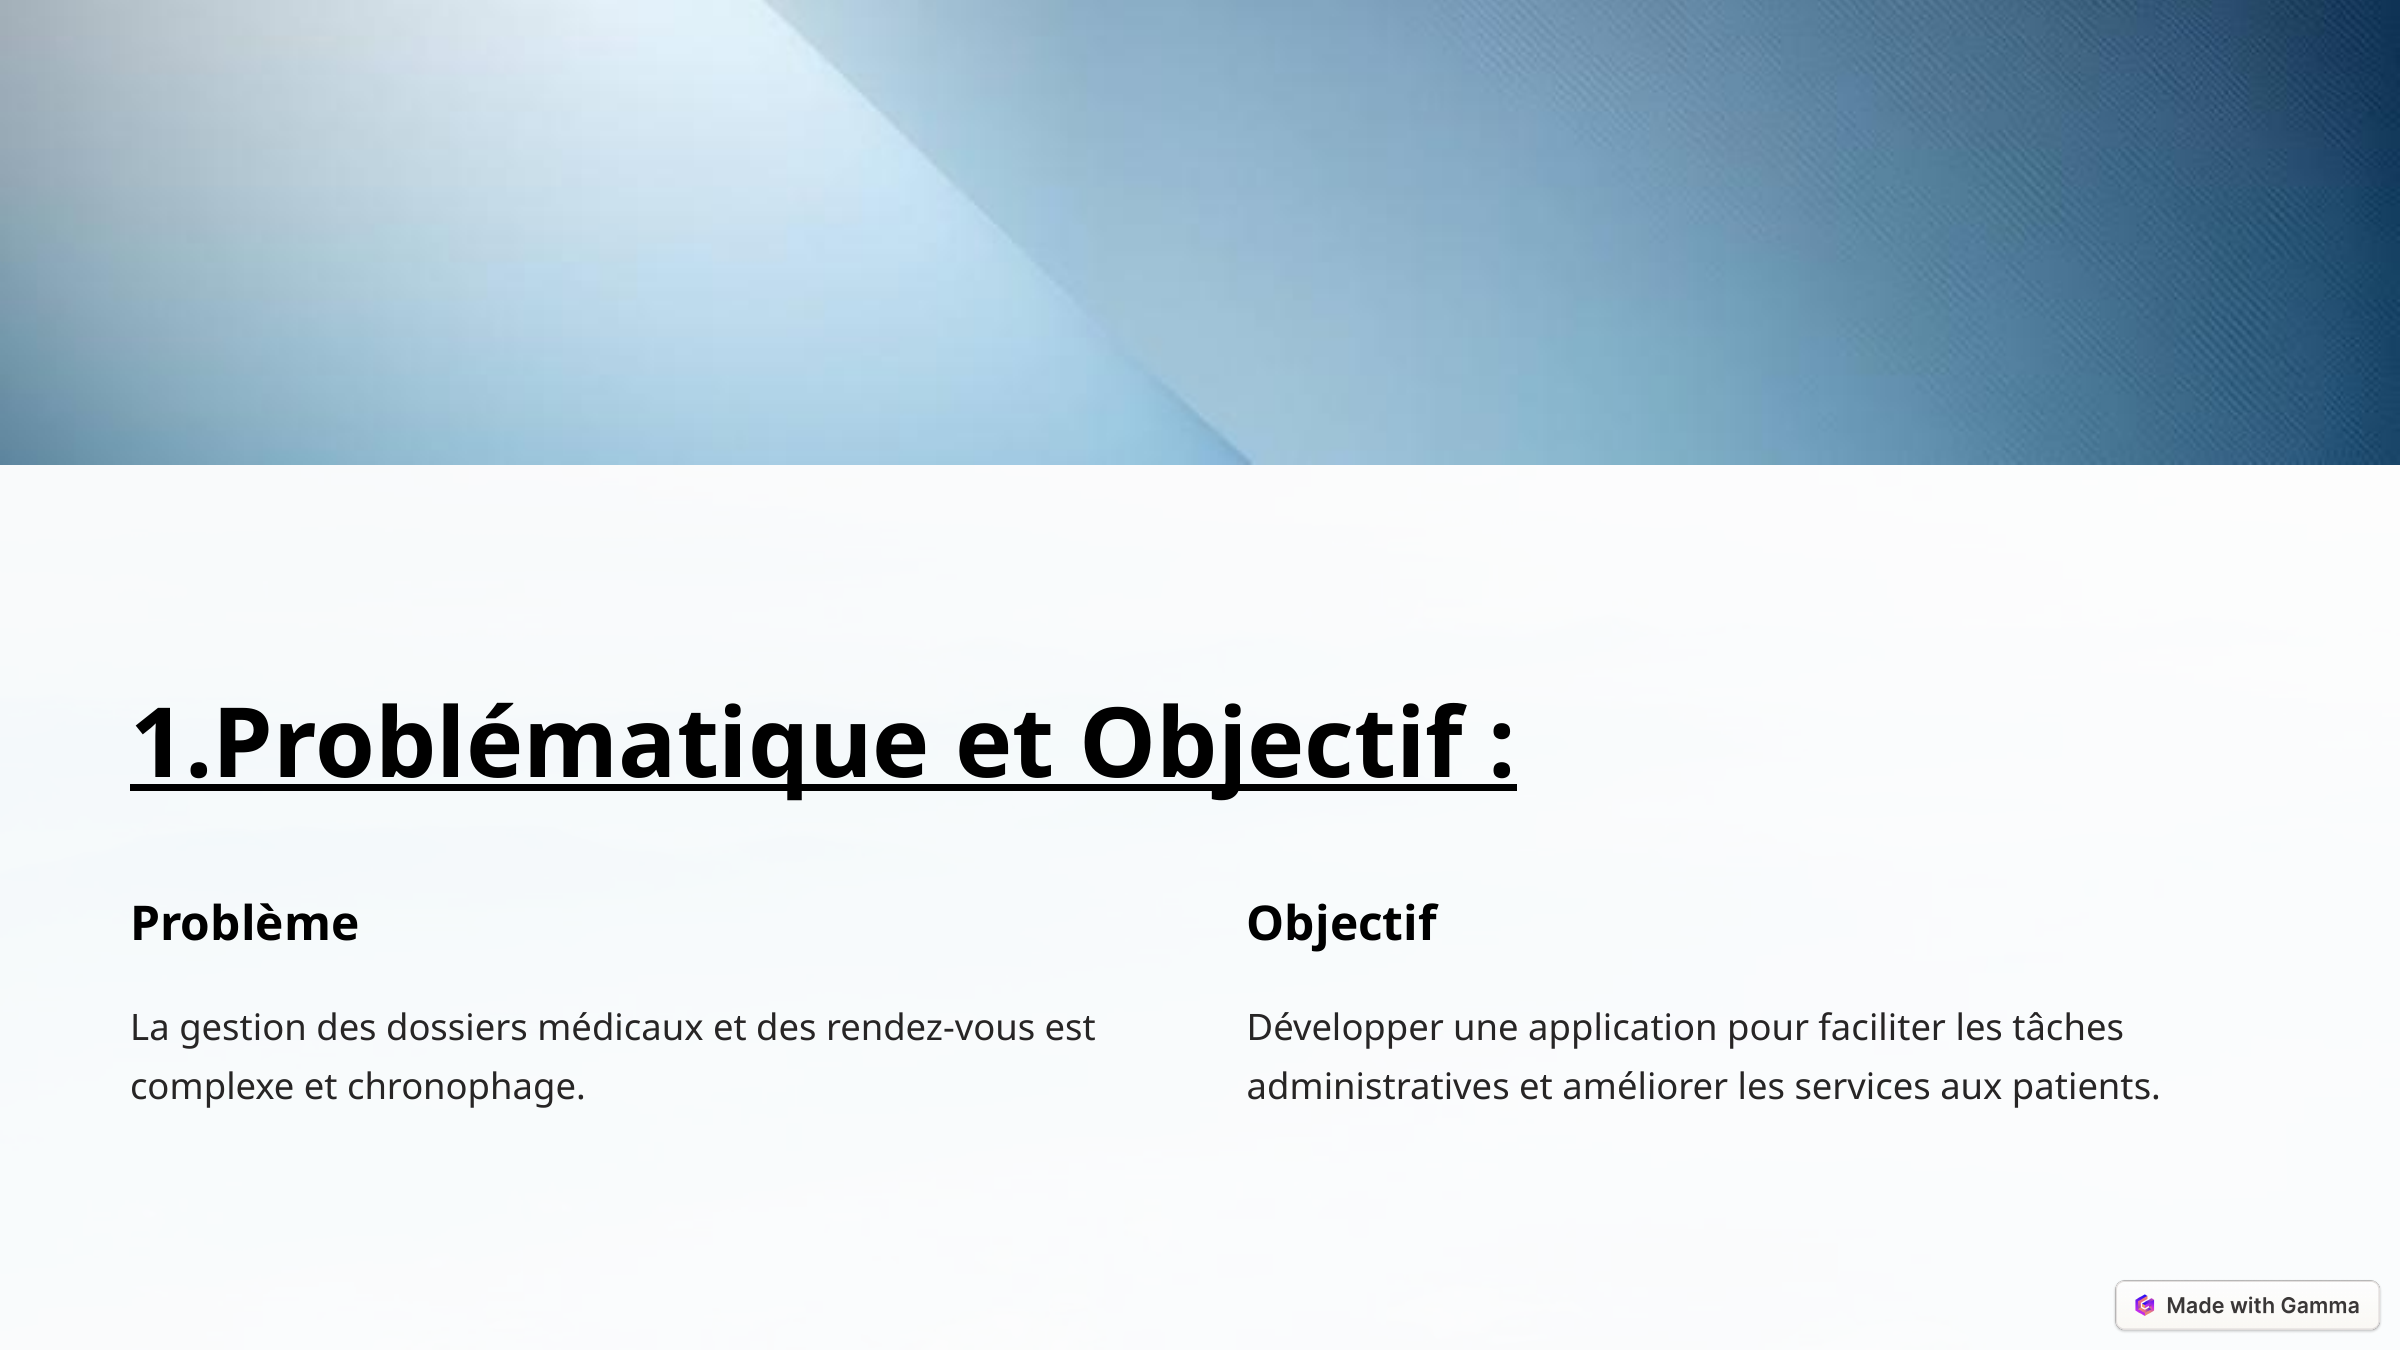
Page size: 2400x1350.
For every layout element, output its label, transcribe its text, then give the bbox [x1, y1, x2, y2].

picture [0, 0, 2400, 466]
text_box 1.Problématique et Objectif : [130, 674, 1389, 797]
text_box La gestion des dossiers médicaux et des rendez-vous est complexe et chronophage. [130, 987, 1155, 1107]
text_box Objectif [1246, 889, 1735, 951]
text_box Développer une application pour faciliter les tâches administratives et améliorer les services aux patients. [1246, 987, 2271, 1107]
text_box Problème [130, 889, 619, 951]
picture [2106, 1271, 2389, 1339]
